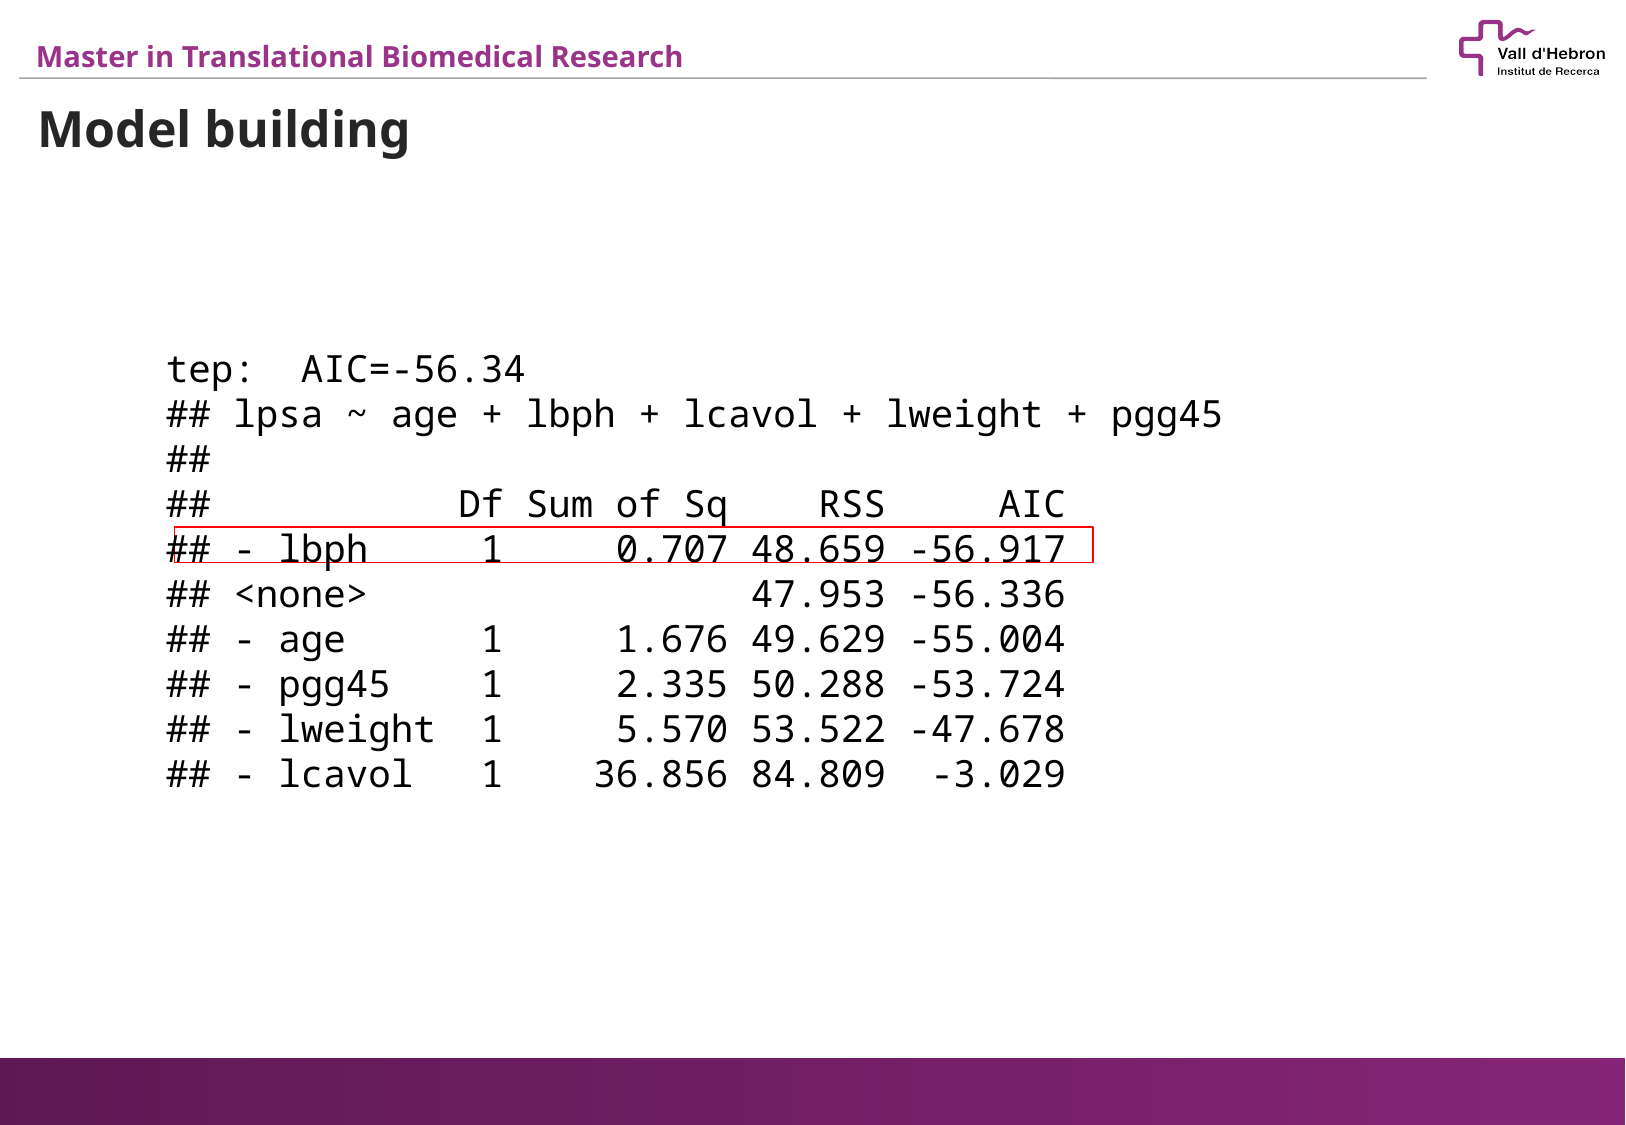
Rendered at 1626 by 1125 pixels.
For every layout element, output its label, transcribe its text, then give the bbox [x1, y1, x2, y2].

picture [1458, 19, 1606, 77]
text_box tep: AIC=-56.34 ## lpsa ~ age + lbph + lcavol + lweight + pgg45 ## ## Df Sum of Sq RSS AIC ## - lbph 1 0.707 48.659 -56.917 ## <none> 47.953 -56.336 ## - age 1 1.676 49.629 -55.004 ## - pgg45 1 2.335 50.288 -53.724 ## - lweight 1 5.570 53.522 -47.678 ## - lcavol 1 36.856 84.809 -3.029 [151, 338, 1266, 853]
text_box Model building [9, 89, 1472, 173]
